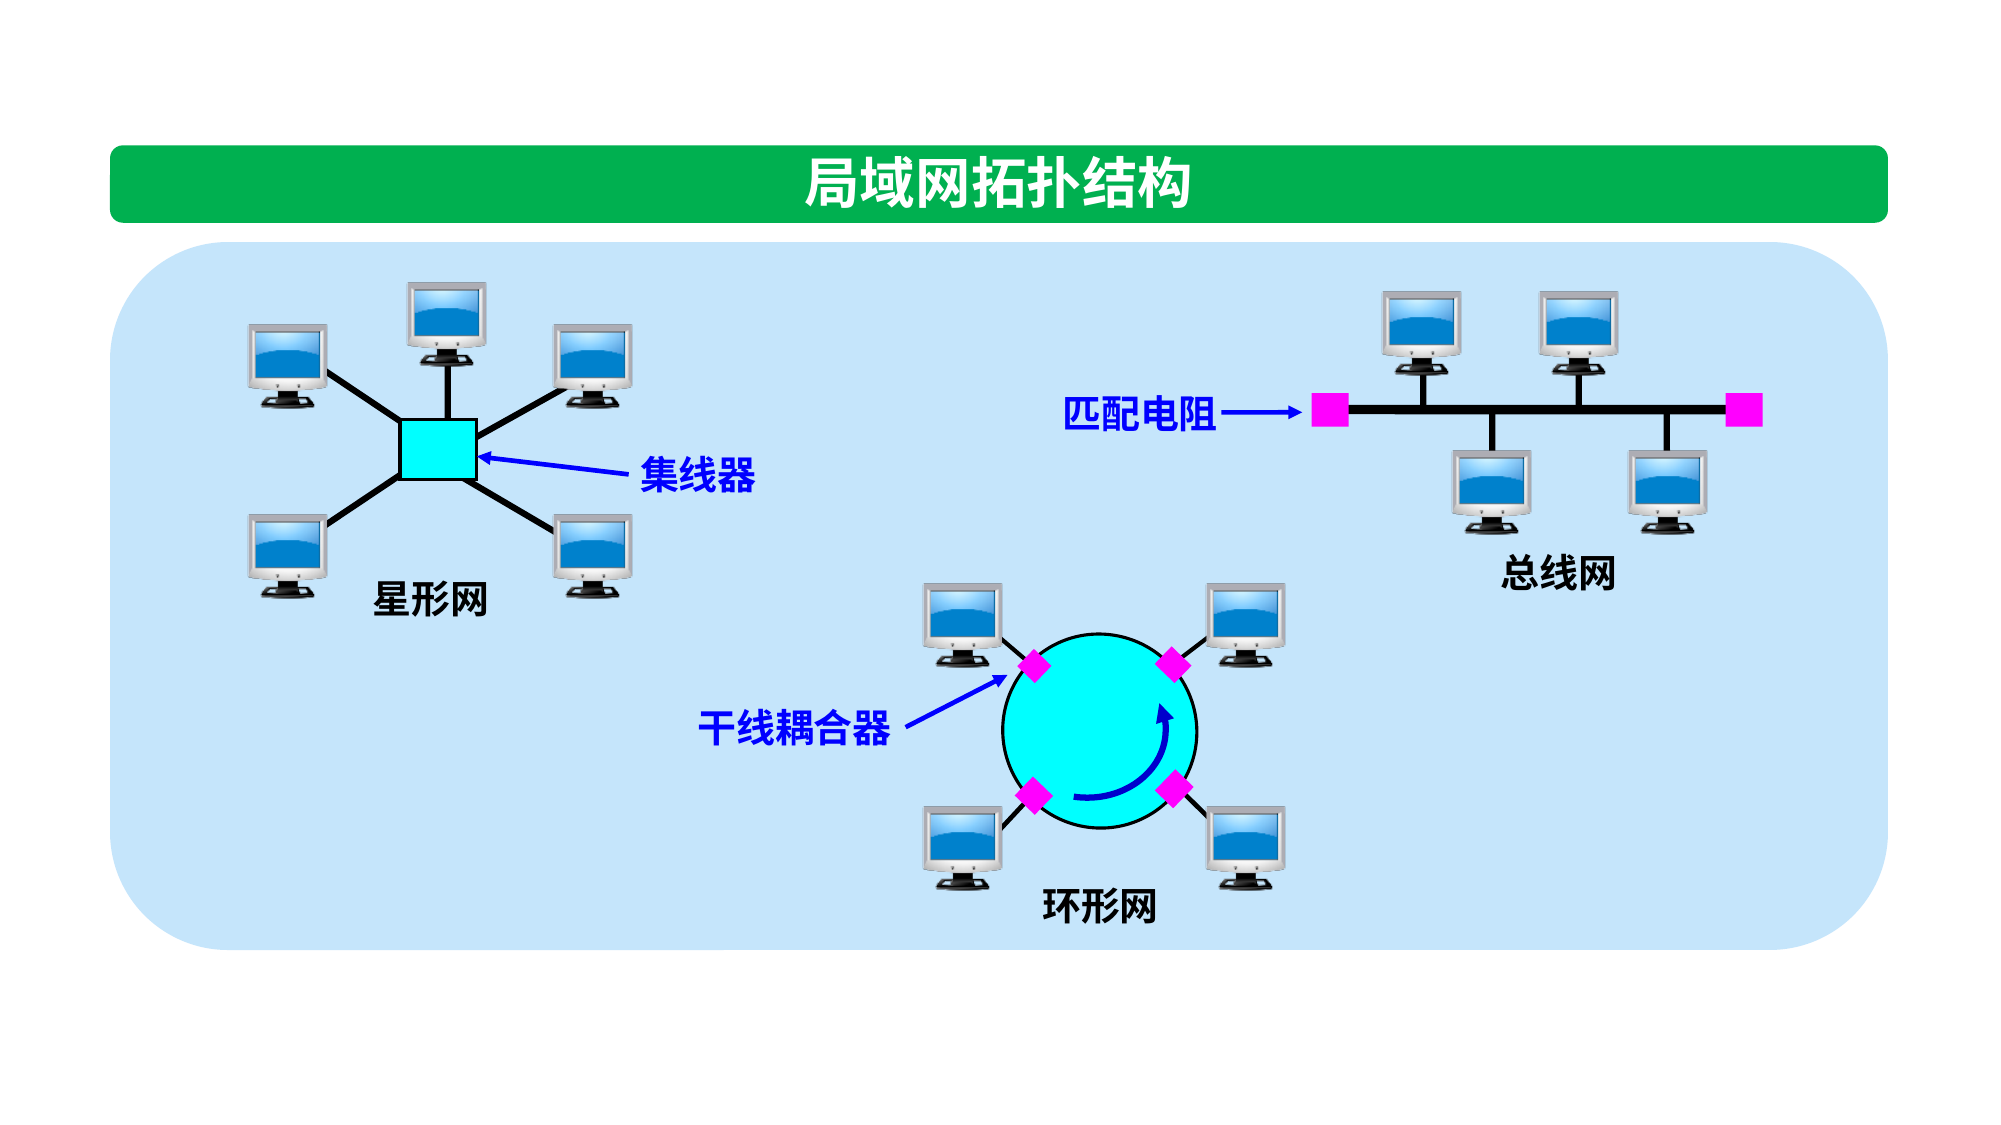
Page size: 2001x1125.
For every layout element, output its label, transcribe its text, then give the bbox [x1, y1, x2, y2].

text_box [657, 580, 1292, 937]
text_box [109, 145, 1888, 223]
text_box [107, 239, 1891, 953]
text_box 局域网拓扑结构 [789, 140, 1208, 222]
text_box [243, 279, 778, 630]
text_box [1041, 288, 1763, 604]
